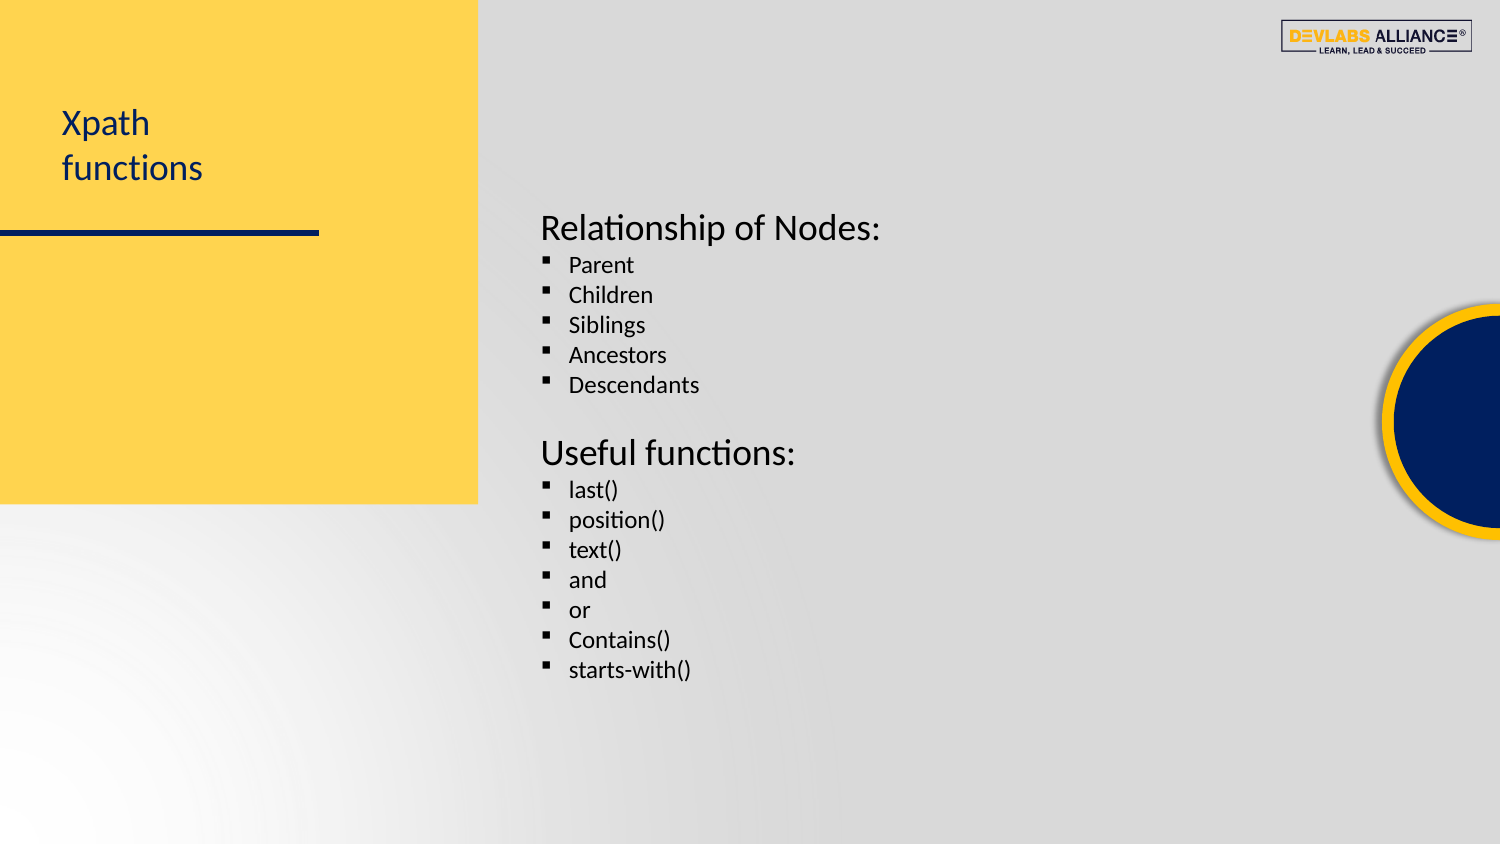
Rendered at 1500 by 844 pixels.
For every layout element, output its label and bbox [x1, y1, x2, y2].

picture [1281, 18, 1472, 55]
text_box [0, 0, 1500, 844]
